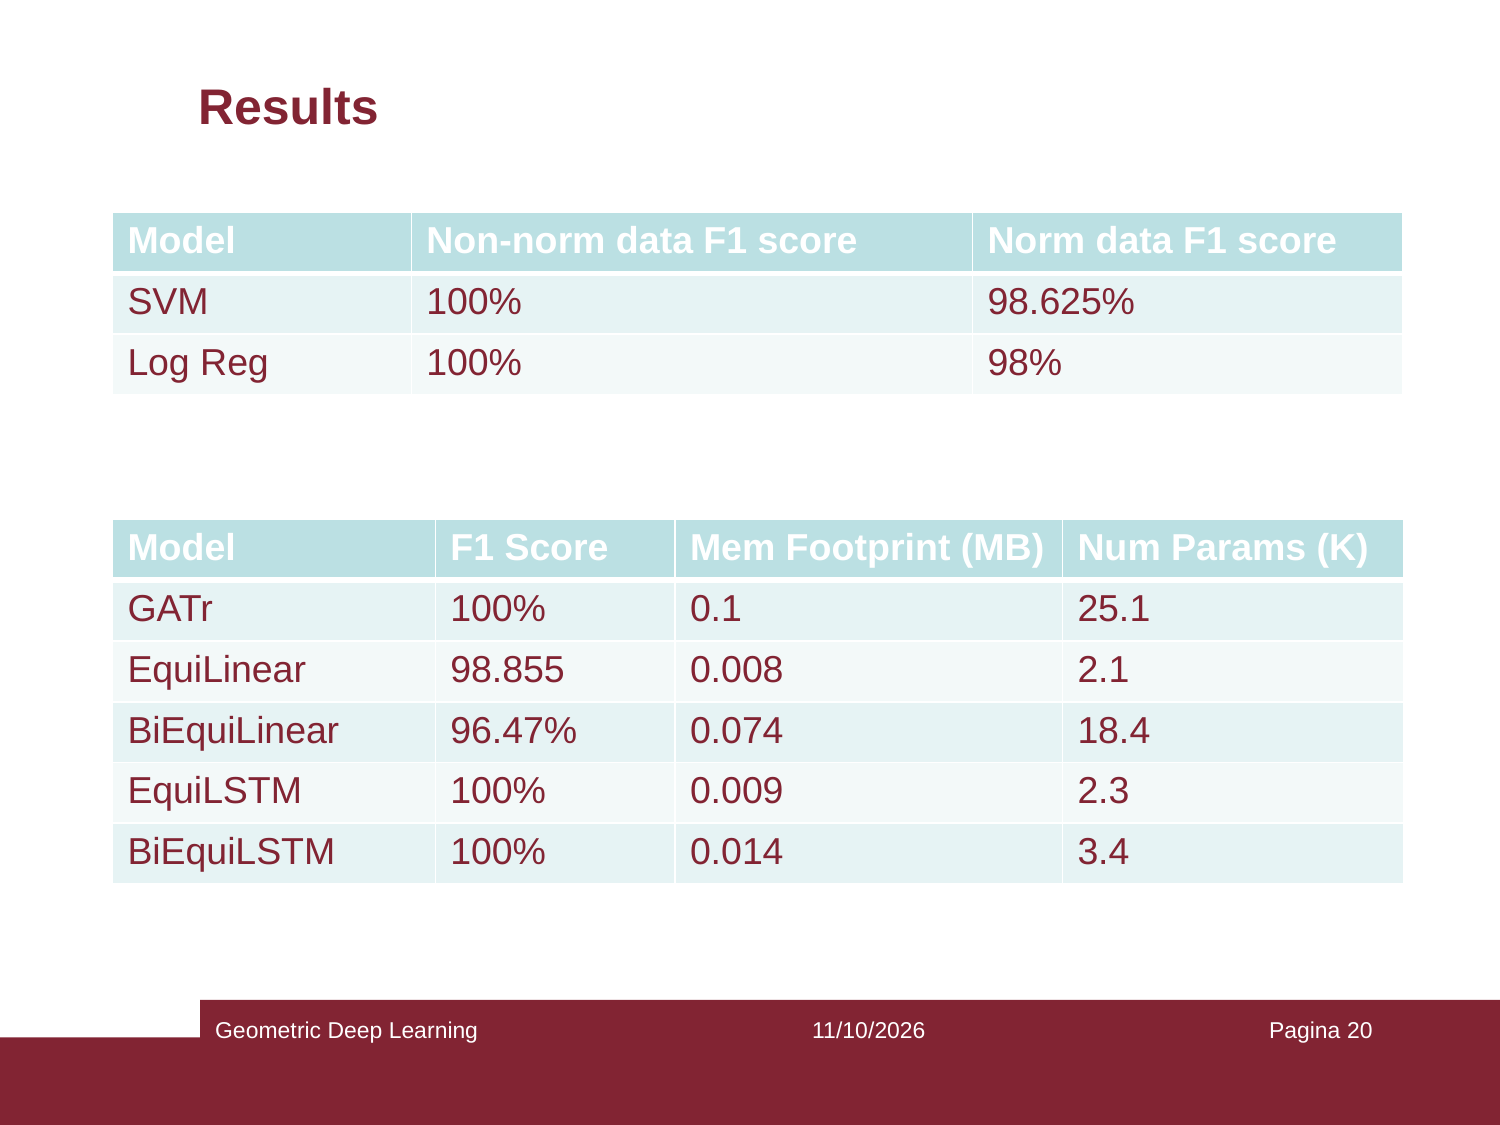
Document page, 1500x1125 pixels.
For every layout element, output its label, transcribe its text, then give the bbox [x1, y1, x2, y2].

table_cell SVM [113, 276, 411, 333]
footer Geometric Deep Learning [200, 1008, 675, 1084]
table_header Non-norm data F1 score [412, 213, 972, 271]
slide_number Pagina 20 [1074, 1008, 1388, 1084]
table_cell Log Reg [113, 335, 411, 394]
table_cell 98.625% [973, 276, 1402, 333]
table_header Norm data F1 score [973, 213, 1402, 271]
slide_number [712, 1008, 1025, 1084]
table_header Model [113, 213, 411, 271]
title Results [183, 67, 1424, 150]
table_cell 100% [412, 335, 972, 394]
table_cell 100% [412, 276, 972, 333]
table_cell 98% [973, 335, 1402, 394]
